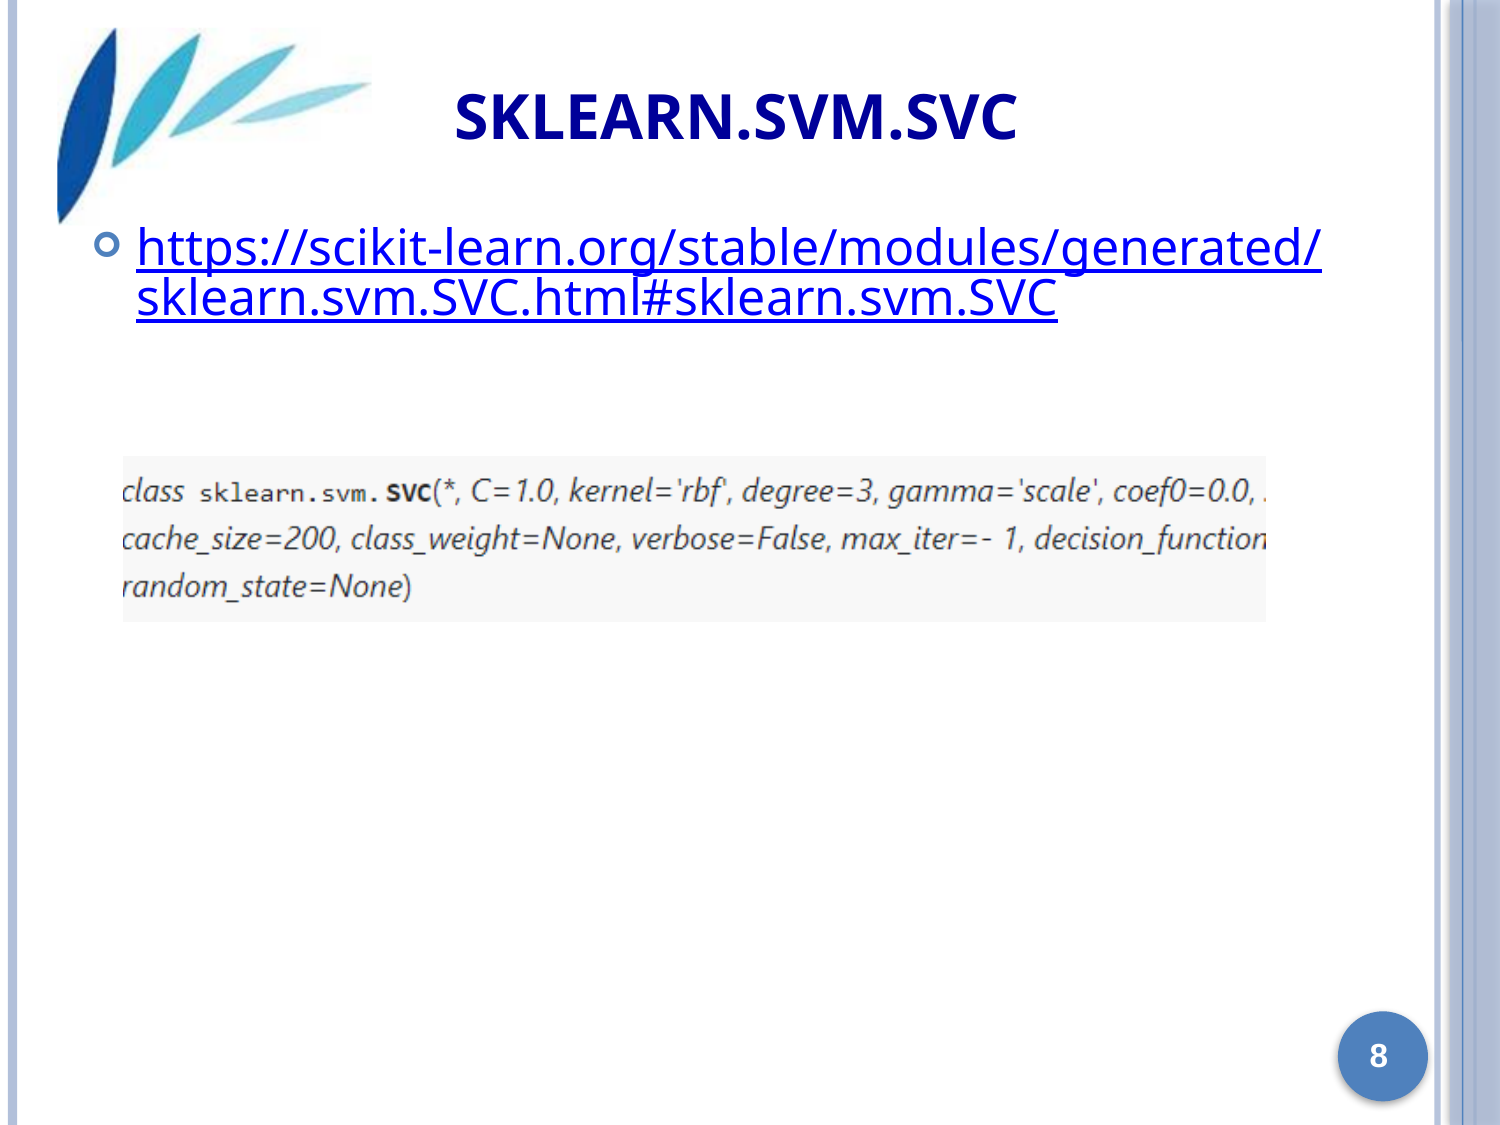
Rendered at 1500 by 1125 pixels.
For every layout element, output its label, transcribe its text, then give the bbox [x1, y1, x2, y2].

list https://scikit-learn.org/stable/modules/generated/sklearn.svm.SVC.html#sklearn.svm.SVC [76, 208, 1343, 1083]
title sklearn.svm.SVC [75, 45, 1400, 185]
slide_number 8 [1328, 1011, 1429, 1097]
picture [123, 455, 1267, 622]
picture [53, 13, 384, 242]
